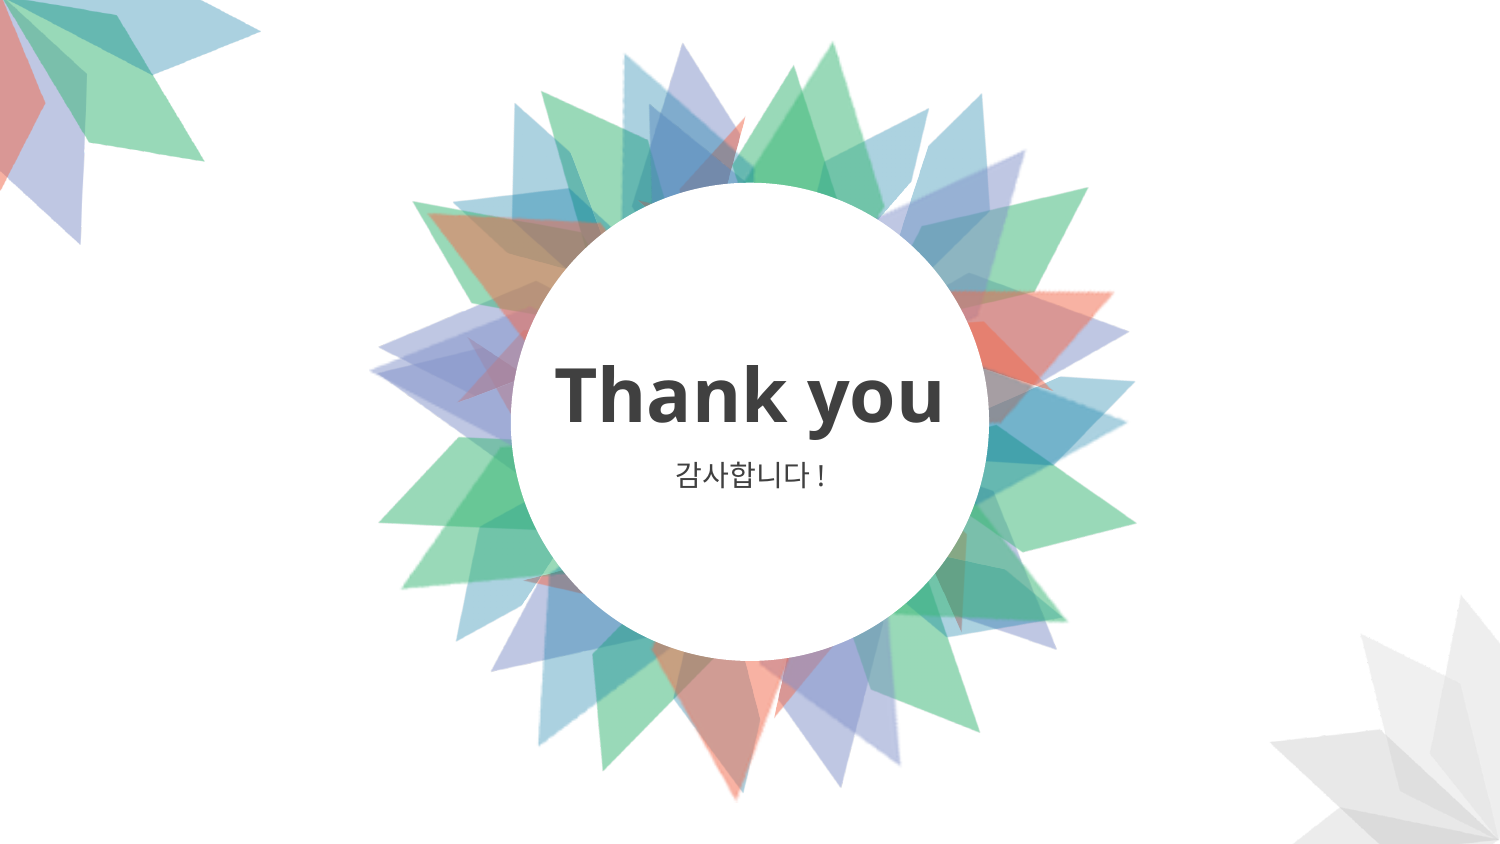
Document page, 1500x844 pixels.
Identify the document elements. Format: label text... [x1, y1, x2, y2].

list Thank you [525, 344, 975, 439]
picture [0, 0, 261, 245]
picture [278, 0, 1221, 844]
picture [1269, 594, 1500, 844]
list 감사합니다! [525, 439, 975, 511]
